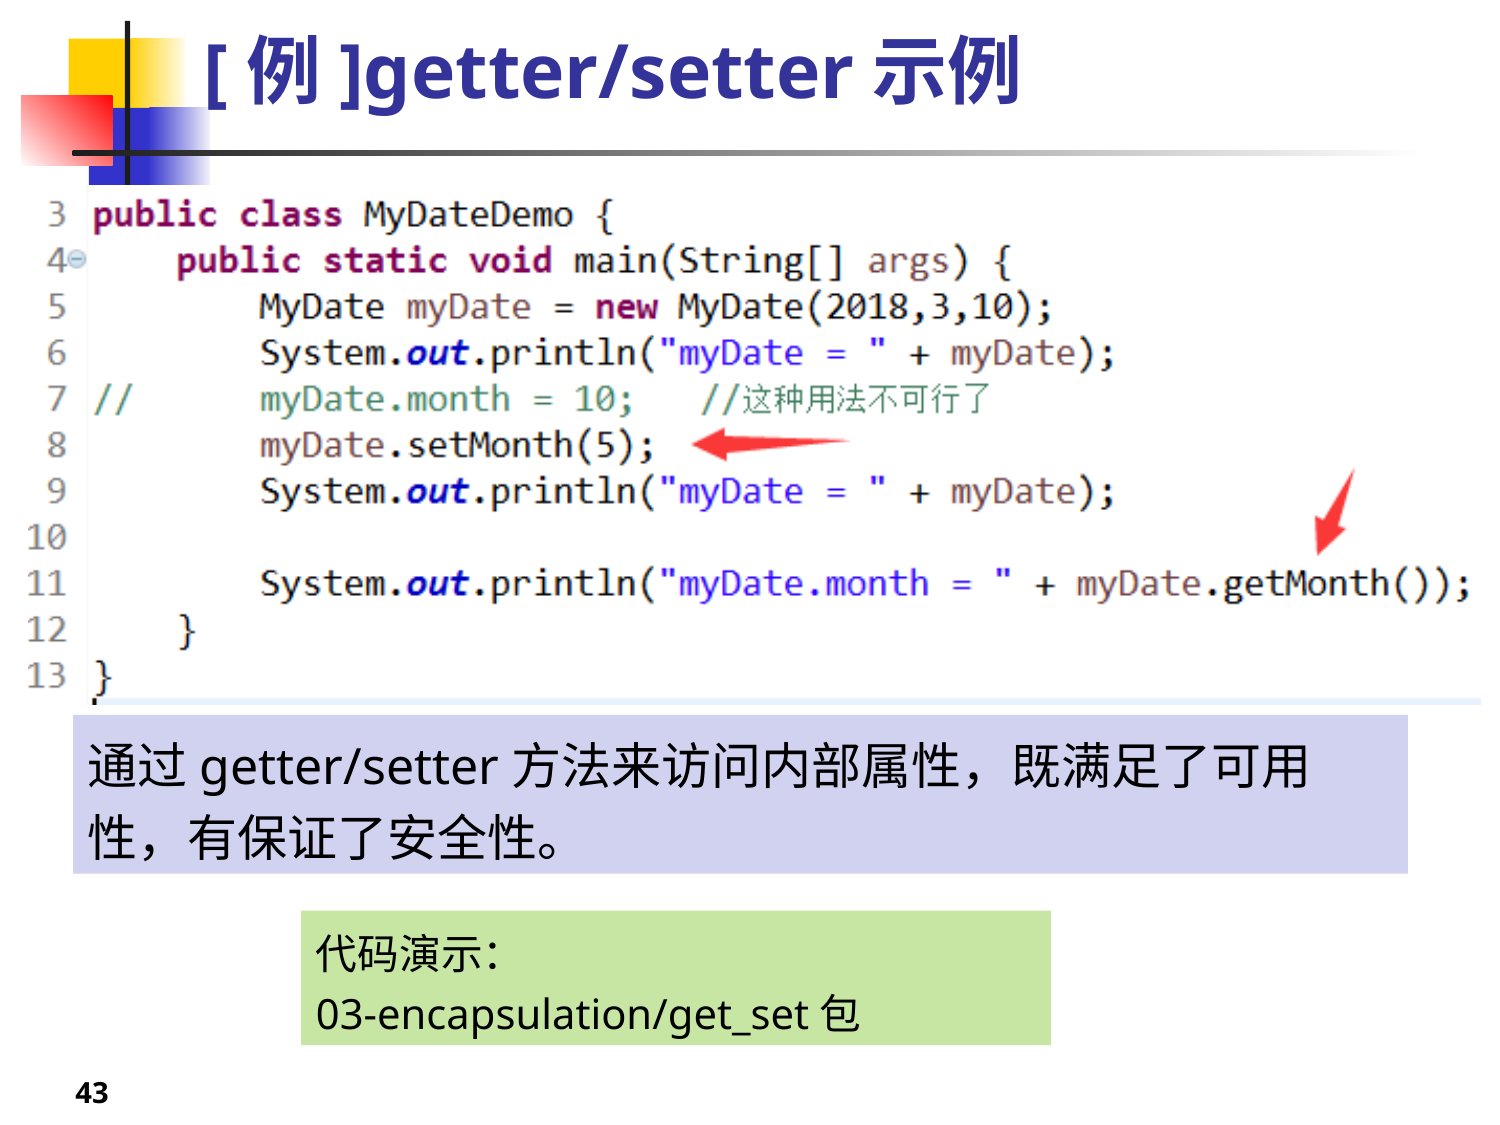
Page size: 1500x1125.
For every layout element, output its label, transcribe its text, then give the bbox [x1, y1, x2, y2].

slide_number 43 [29, 1046, 124, 1122]
text_box 通过getter/setter方法来访问内部属性，既满足了可用性，有保证了安全性。 [73, 714, 1408, 874]
text_box 代码演示： 03-encapsulation/get_set包 [301, 910, 1052, 1046]
picture [28, 185, 1481, 705]
title [例]getter/setter示例 [188, 19, 1468, 122]
